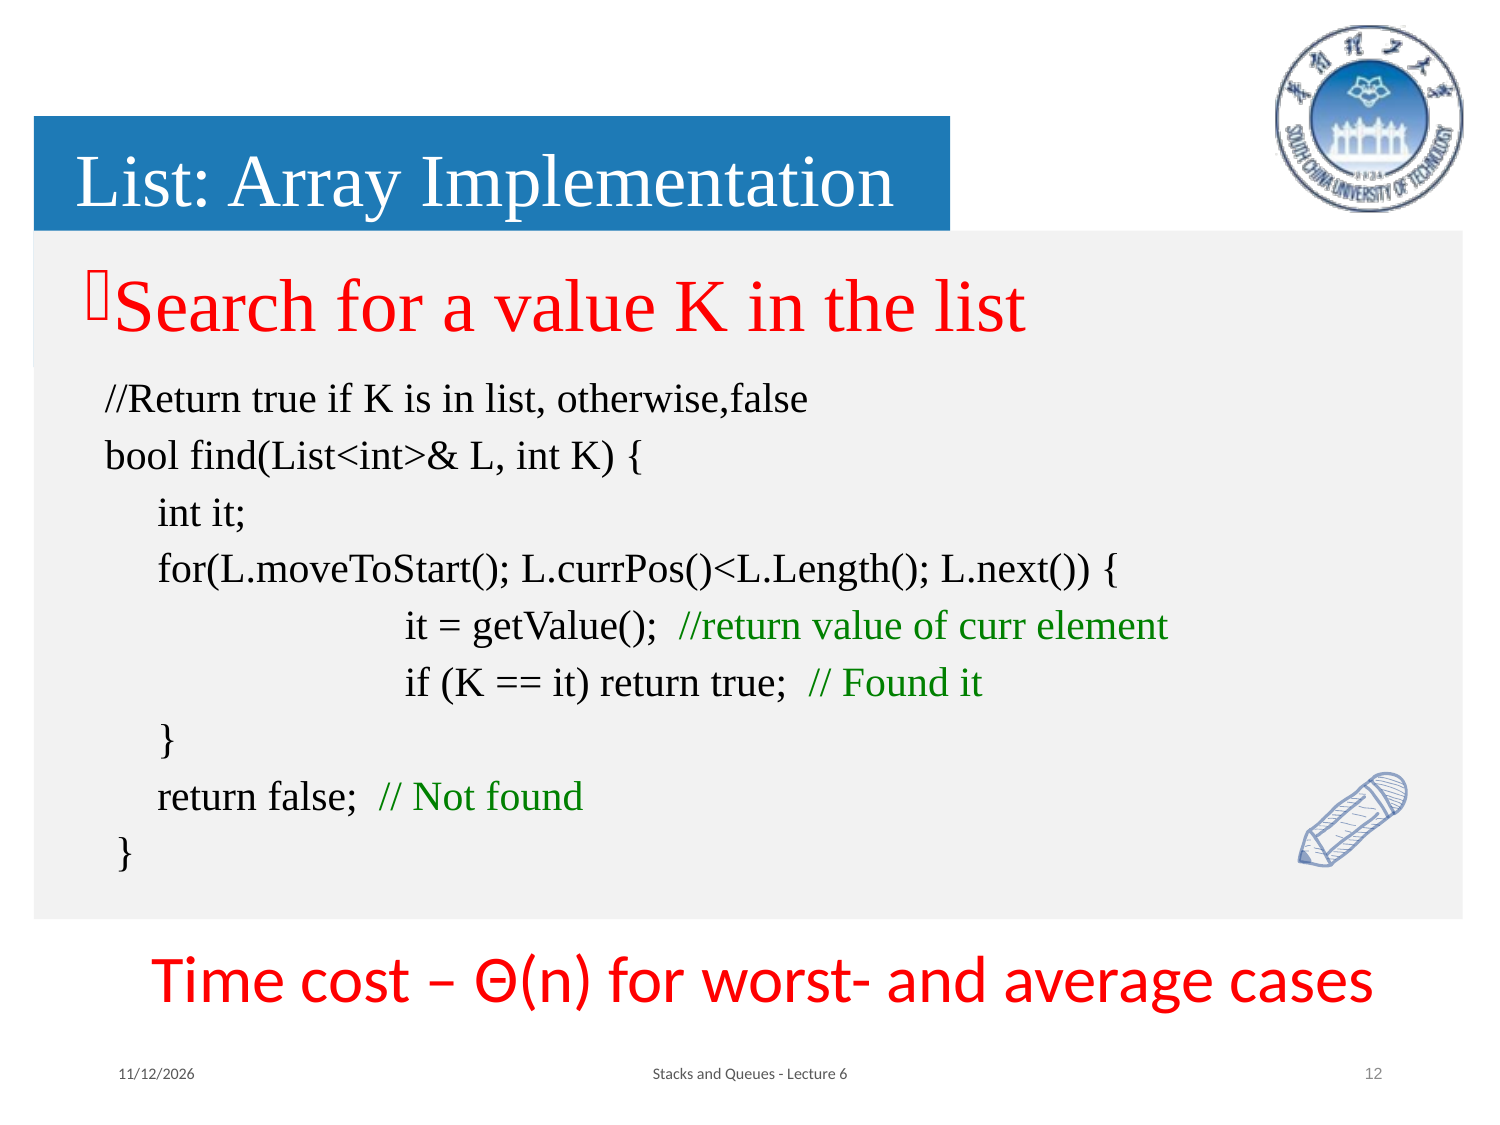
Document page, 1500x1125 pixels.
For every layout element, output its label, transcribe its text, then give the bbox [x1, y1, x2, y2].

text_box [1303, 766, 1404, 873]
picture [1269, 18, 1472, 221]
text_box [33, 115, 951, 230]
slide_number 12 [1060, 1042, 1398, 1103]
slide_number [103, 1042, 441, 1103]
text_box //Return true if K is in list, otherwise,false bool find(List<int>& L, int K) { int it; for(L.moveToStart(); L.currPos()<L.Length(); L.next()) { it = getValue(); //return value of curr element if (K == it) return true; // Found it } return false; // Not found } [93, 371, 1222, 830]
text_box Time cost – Θ(n) for worst- and average cases [136, 928, 1500, 1024]
footer Stacks and Queues - Lecture 6 [496, 1042, 1004, 1103]
text_box [33, 230, 1464, 920]
list Search for a value K in the list [70, 259, 1211, 371]
text_box List: Array Implementation [60, 123, 975, 242]
